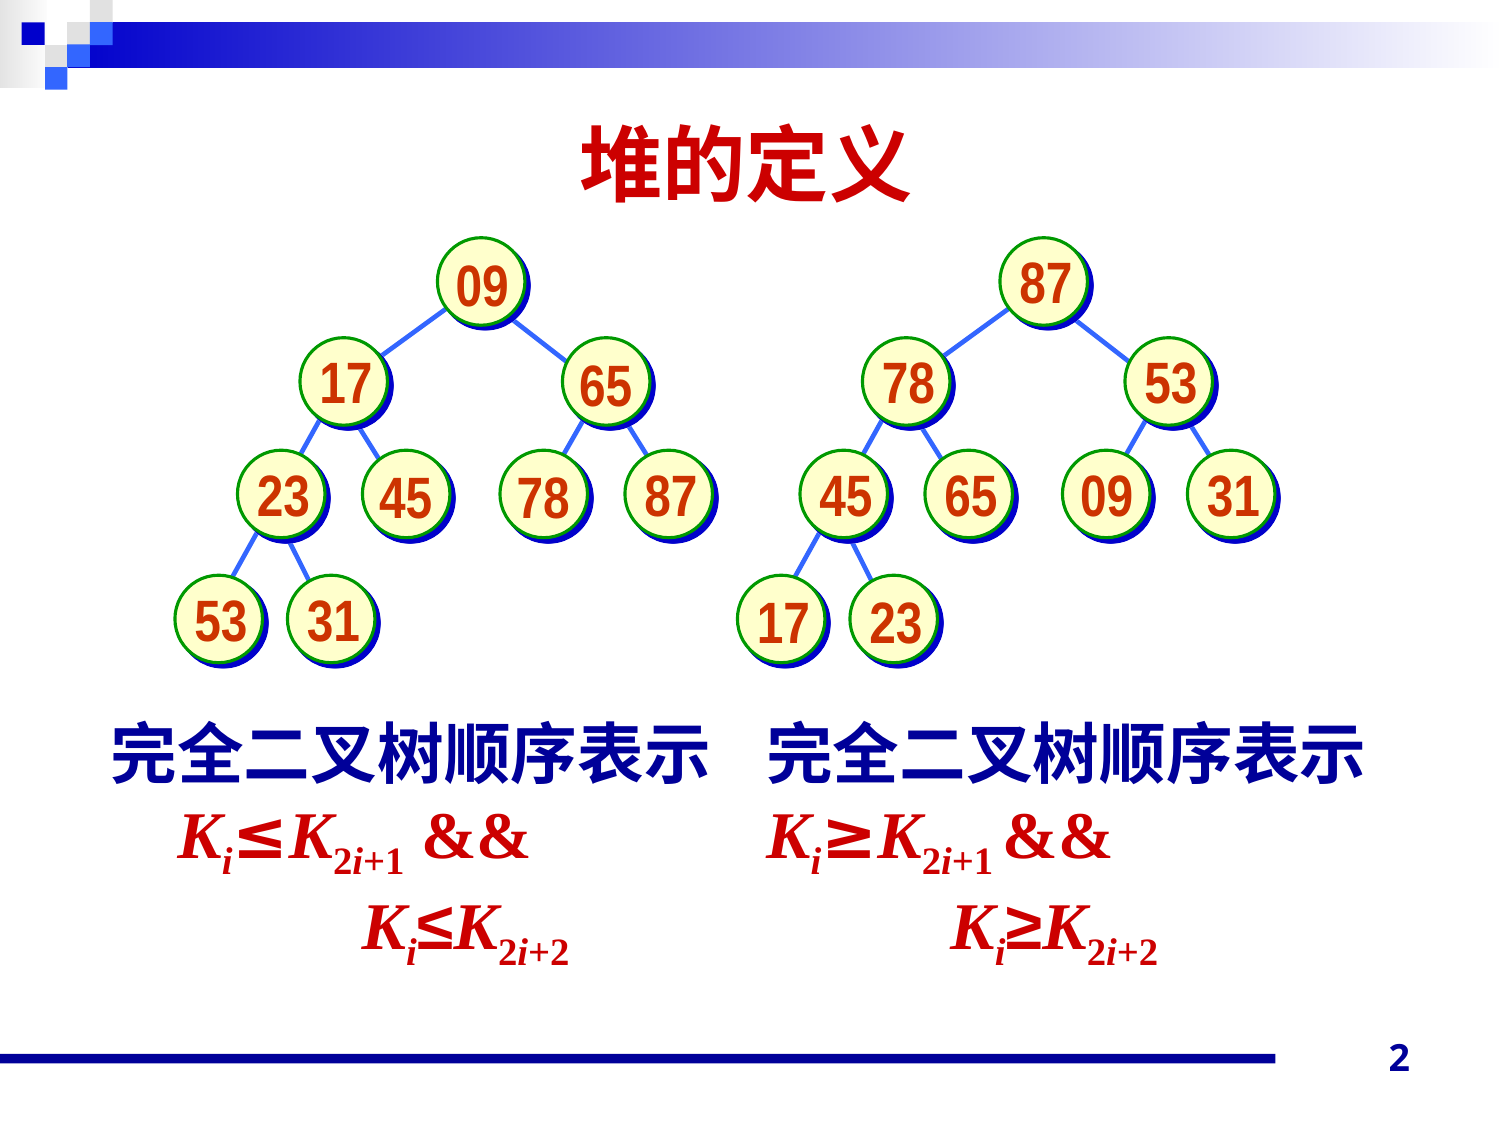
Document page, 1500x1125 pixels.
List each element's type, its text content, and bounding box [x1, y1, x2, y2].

slide_number 2 [1074, 1017, 1425, 1093]
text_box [174, 237, 1276, 663]
title 堆的定义 [70, 86, 1421, 238]
text_box 完全二叉树顺序表示 Ki≥K2i+1 && Ki≥K2i+2 [751, 704, 1382, 981]
text_box 完全二叉树顺序表示 Ki≤K2i+1 && Ki≤K2i+2 [95, 704, 727, 981]
